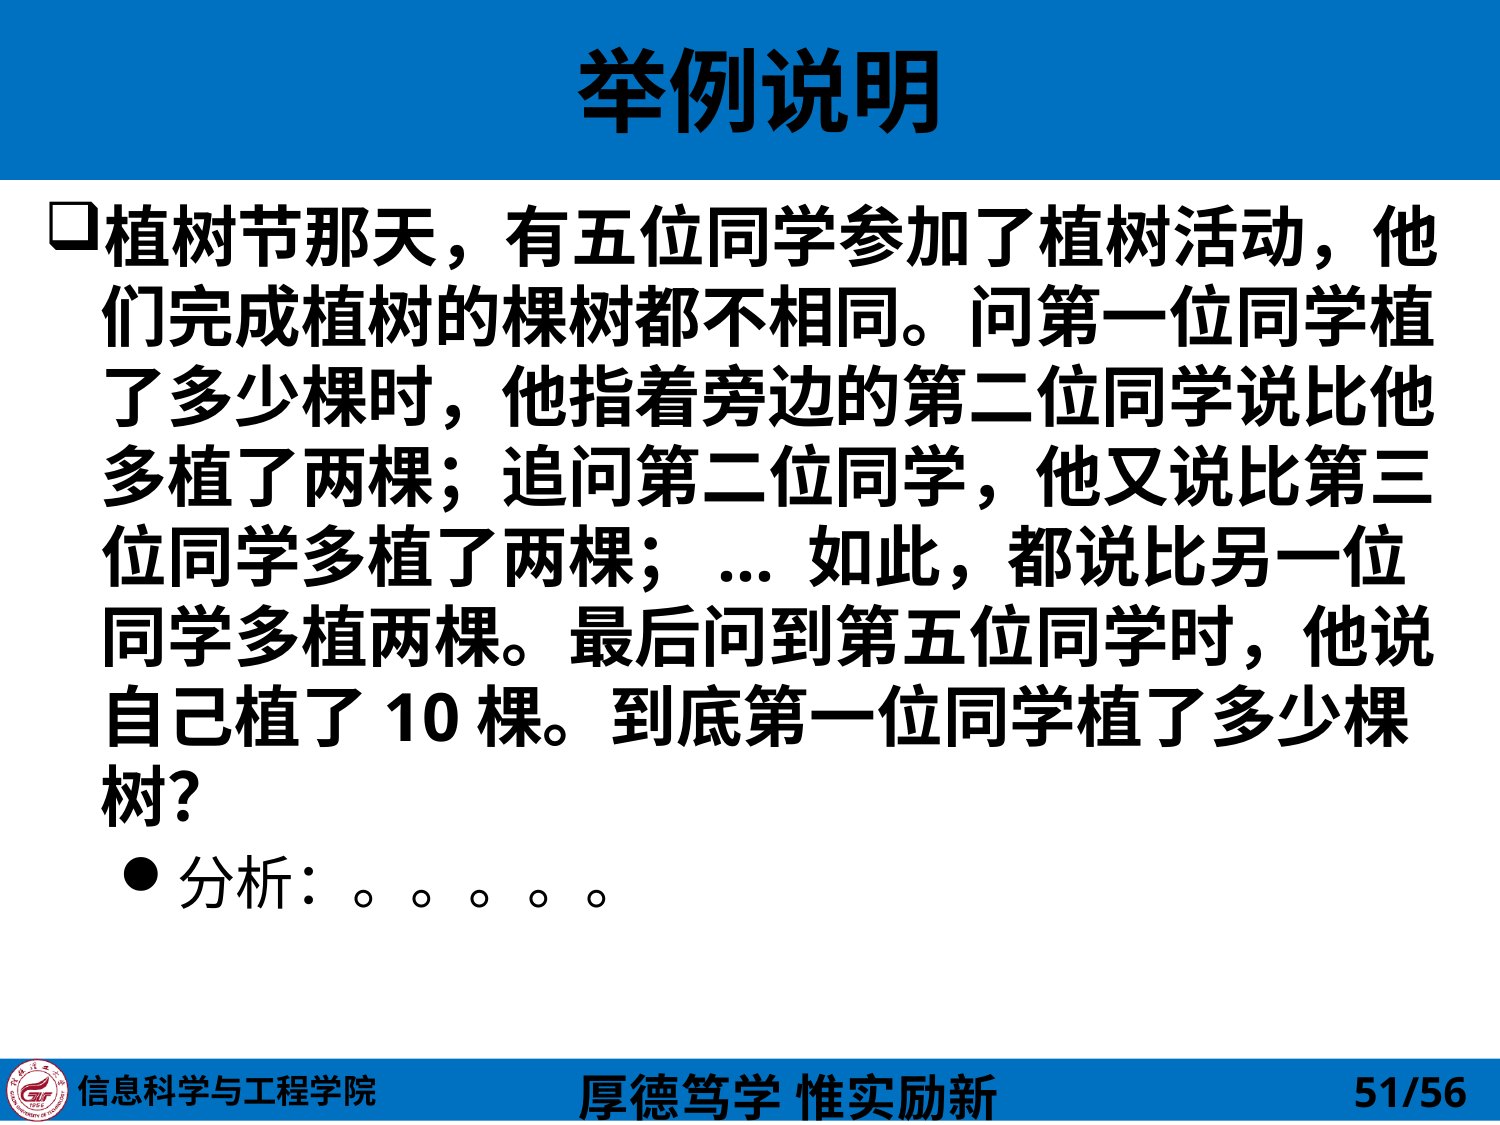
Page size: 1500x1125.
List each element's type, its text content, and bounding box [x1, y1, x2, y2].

title 举例说明 [85, 0, 1436, 183]
picture [5, 1058, 69, 1122]
list 植树节那天，有五位同学参加了植树活动，他们完成植树的棵树都不相同。问第一位同学植了多少棵时，他指着旁边的第二位同学说比他多植了两棵；追问第二位同学，他又说比第三位同学多植了两棵；... 如此，都说比另一位同学多植两棵。最后问到第五位同学时，他说自己植了10棵。到底第一位同学植了多少棵树？ 分析：。。。。。 [29, 187, 1471, 1046]
slide_number 51/56 [1132, 1058, 1483, 1121]
